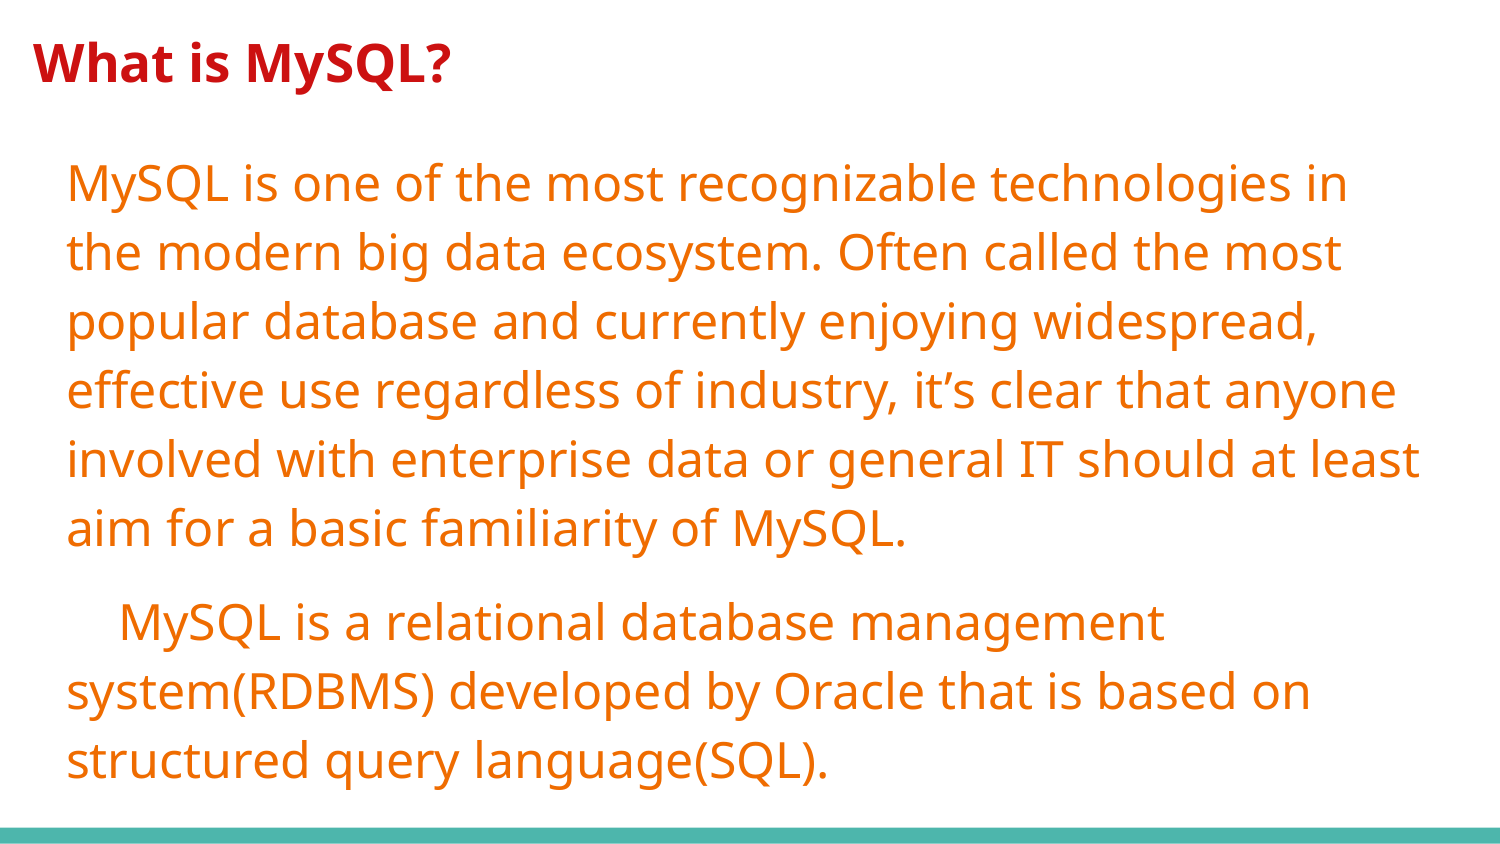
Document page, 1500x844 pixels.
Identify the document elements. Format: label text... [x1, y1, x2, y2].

list MySQL is one of the most recognizable technologies in the modern big data ecosystem. Often called the most popular database and currently enjoying widespread, effective use regardless of industry, it’s clear that anyone involved with enterprise data or general IT should at least aim for a basic familiarity of MySQL. MySQL is a relational database management system(RDBMS) developed by Oracle that is based on structured query language(SQL). [51, 127, 1449, 688]
title What is MySQL? [18, 14, 1417, 109]
